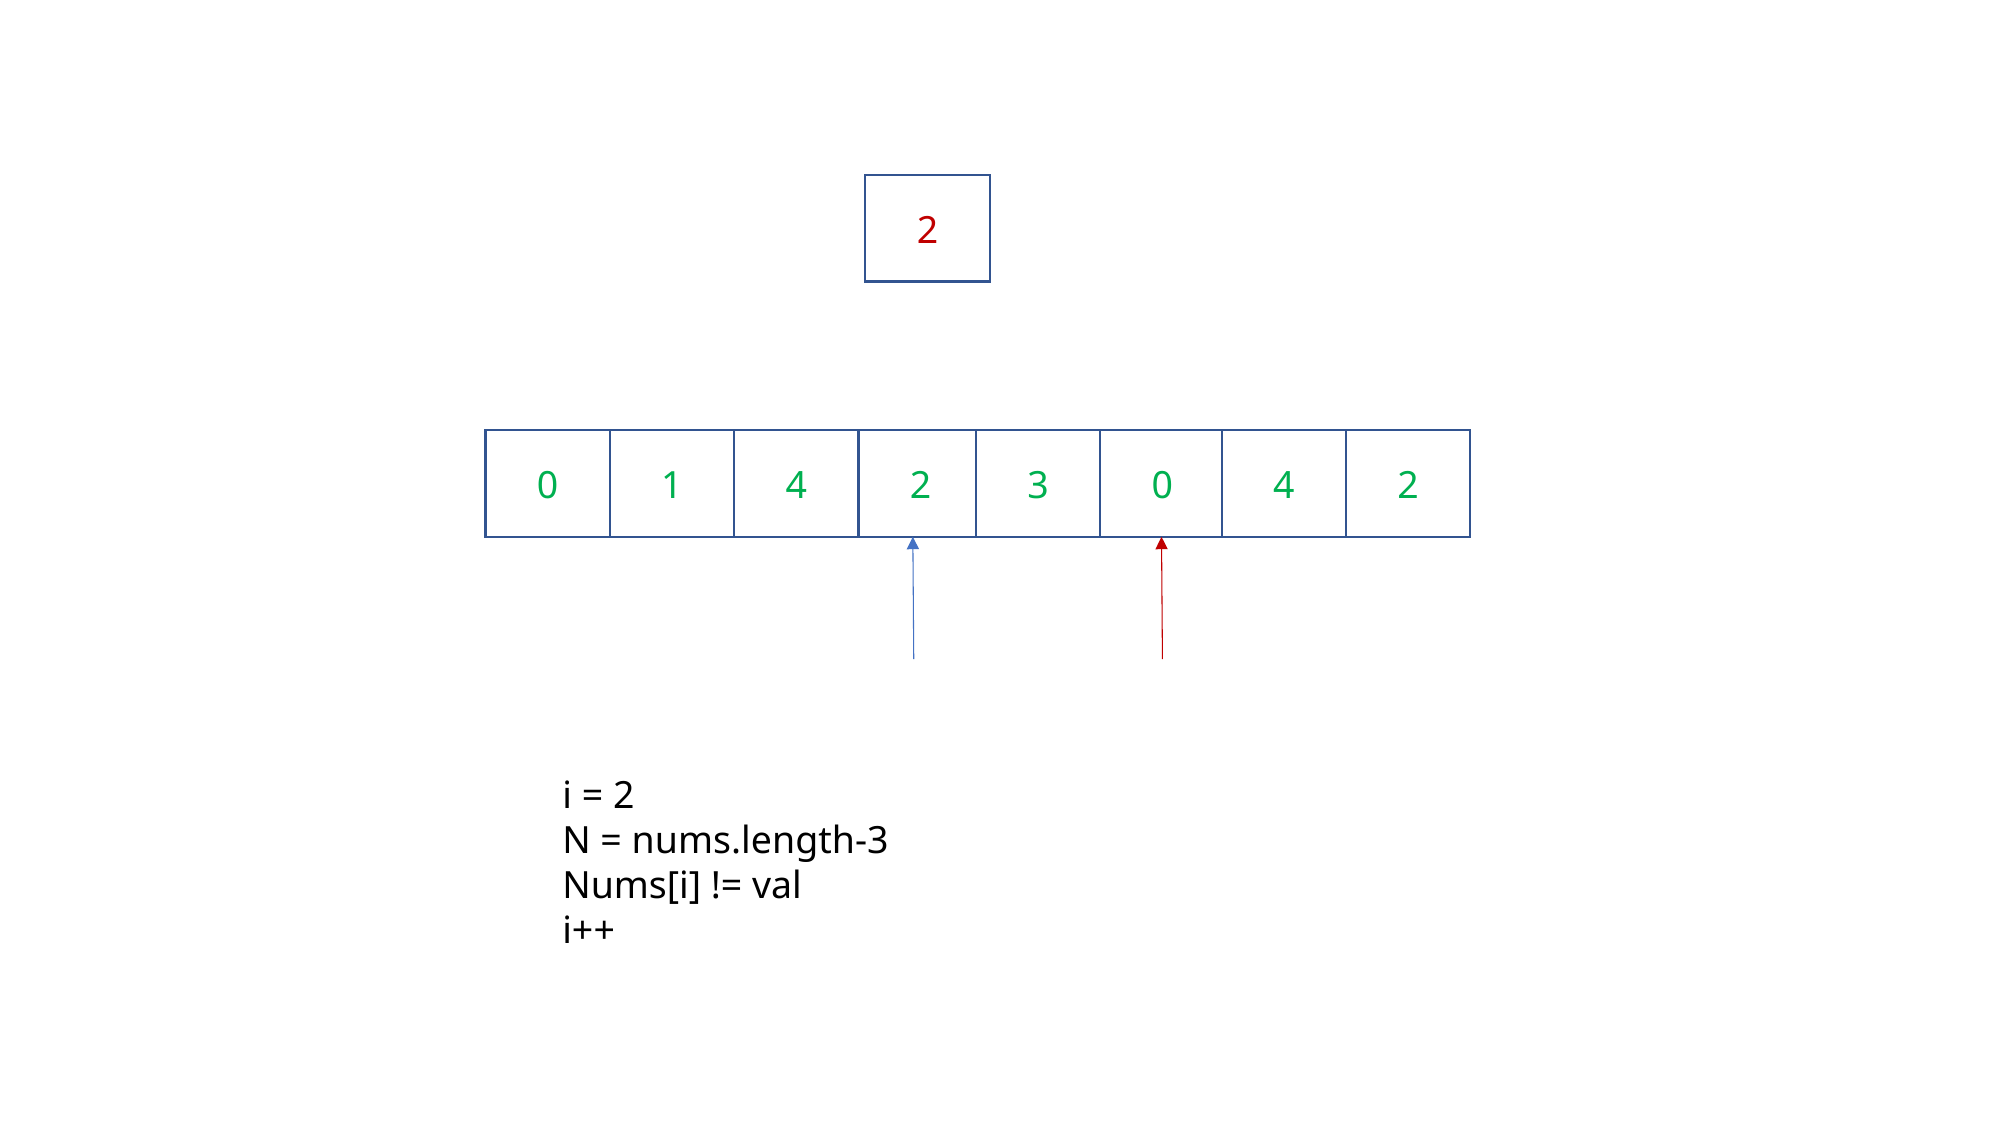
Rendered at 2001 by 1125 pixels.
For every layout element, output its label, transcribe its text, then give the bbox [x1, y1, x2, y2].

text_box 4 [733, 429, 857, 538]
text_box i = 2 N = nums.length-3 Nums[i] != val i++ [547, 763, 1320, 959]
text_box 2 [1345, 429, 1471, 538]
text_box 4 [1221, 429, 1345, 538]
text_box 0 [1099, 429, 1221, 538]
text_box 0 [484, 429, 609, 538]
text_box 2 [864, 174, 991, 283]
text_box 2 [857, 429, 975, 538]
text_box 3 [975, 429, 1099, 538]
text_box 1 [609, 429, 733, 538]
